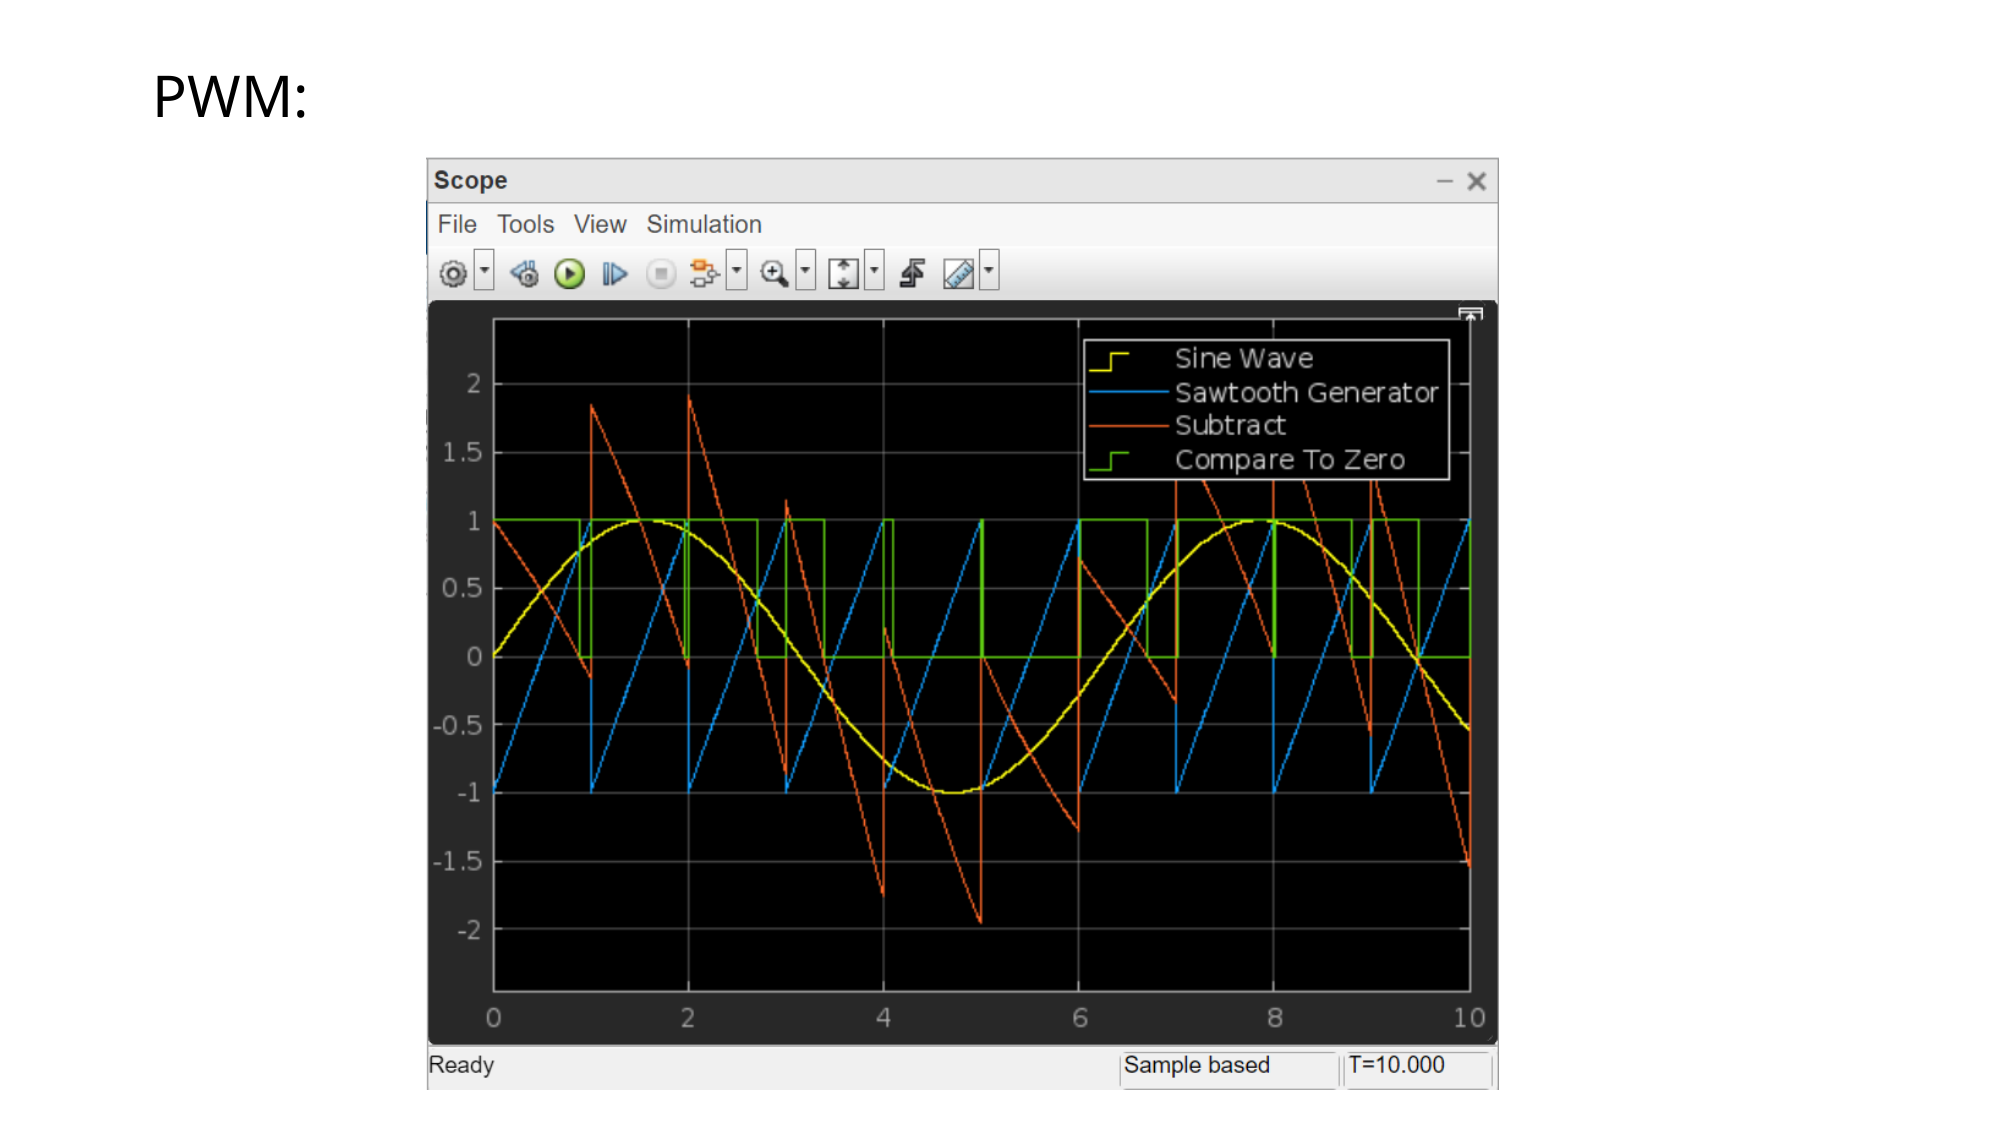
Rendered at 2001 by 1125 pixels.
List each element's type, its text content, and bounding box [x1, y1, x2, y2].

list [426, 157, 1499, 1090]
title PWM: [137, 59, 1863, 138]
